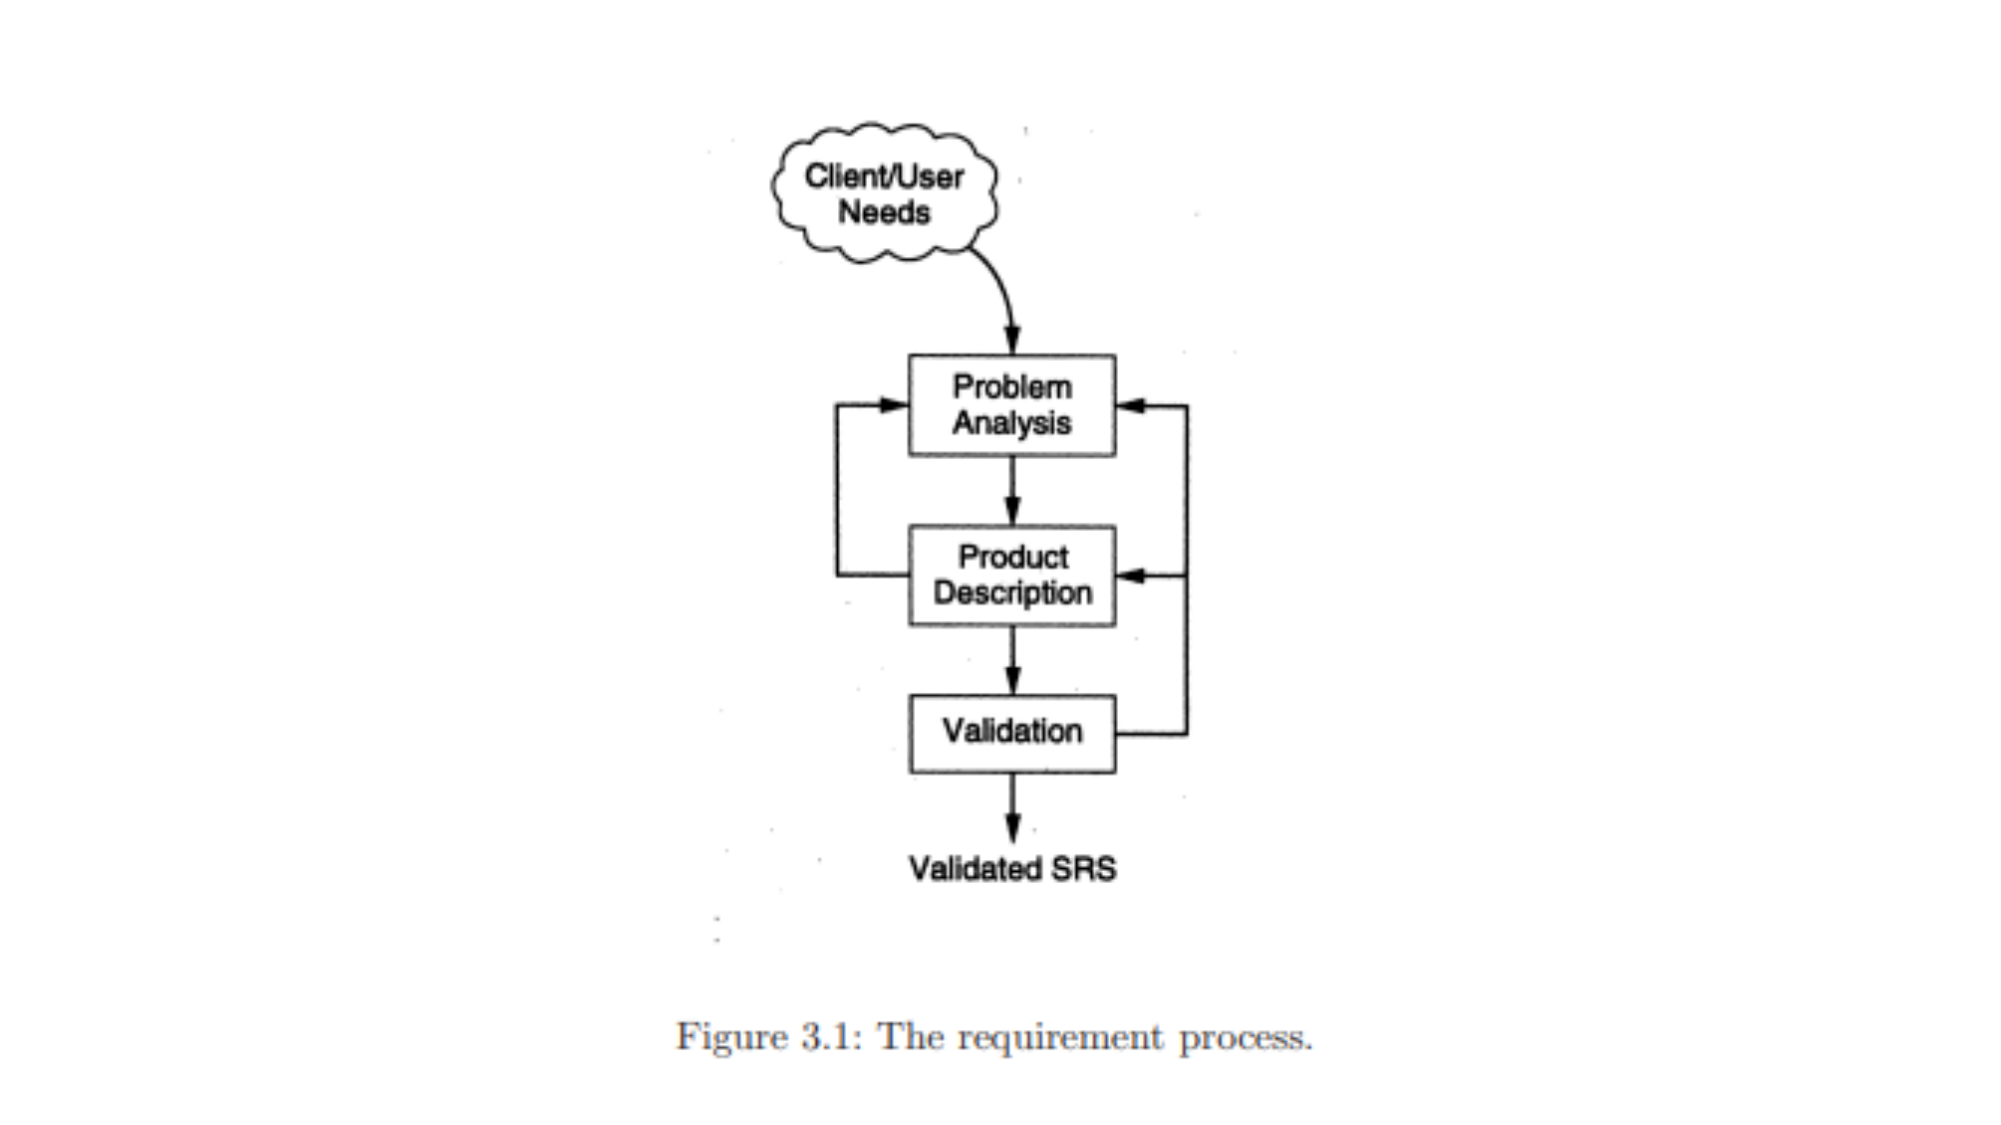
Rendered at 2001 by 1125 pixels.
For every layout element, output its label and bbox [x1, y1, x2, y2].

list [577, 89, 1378, 1065]
